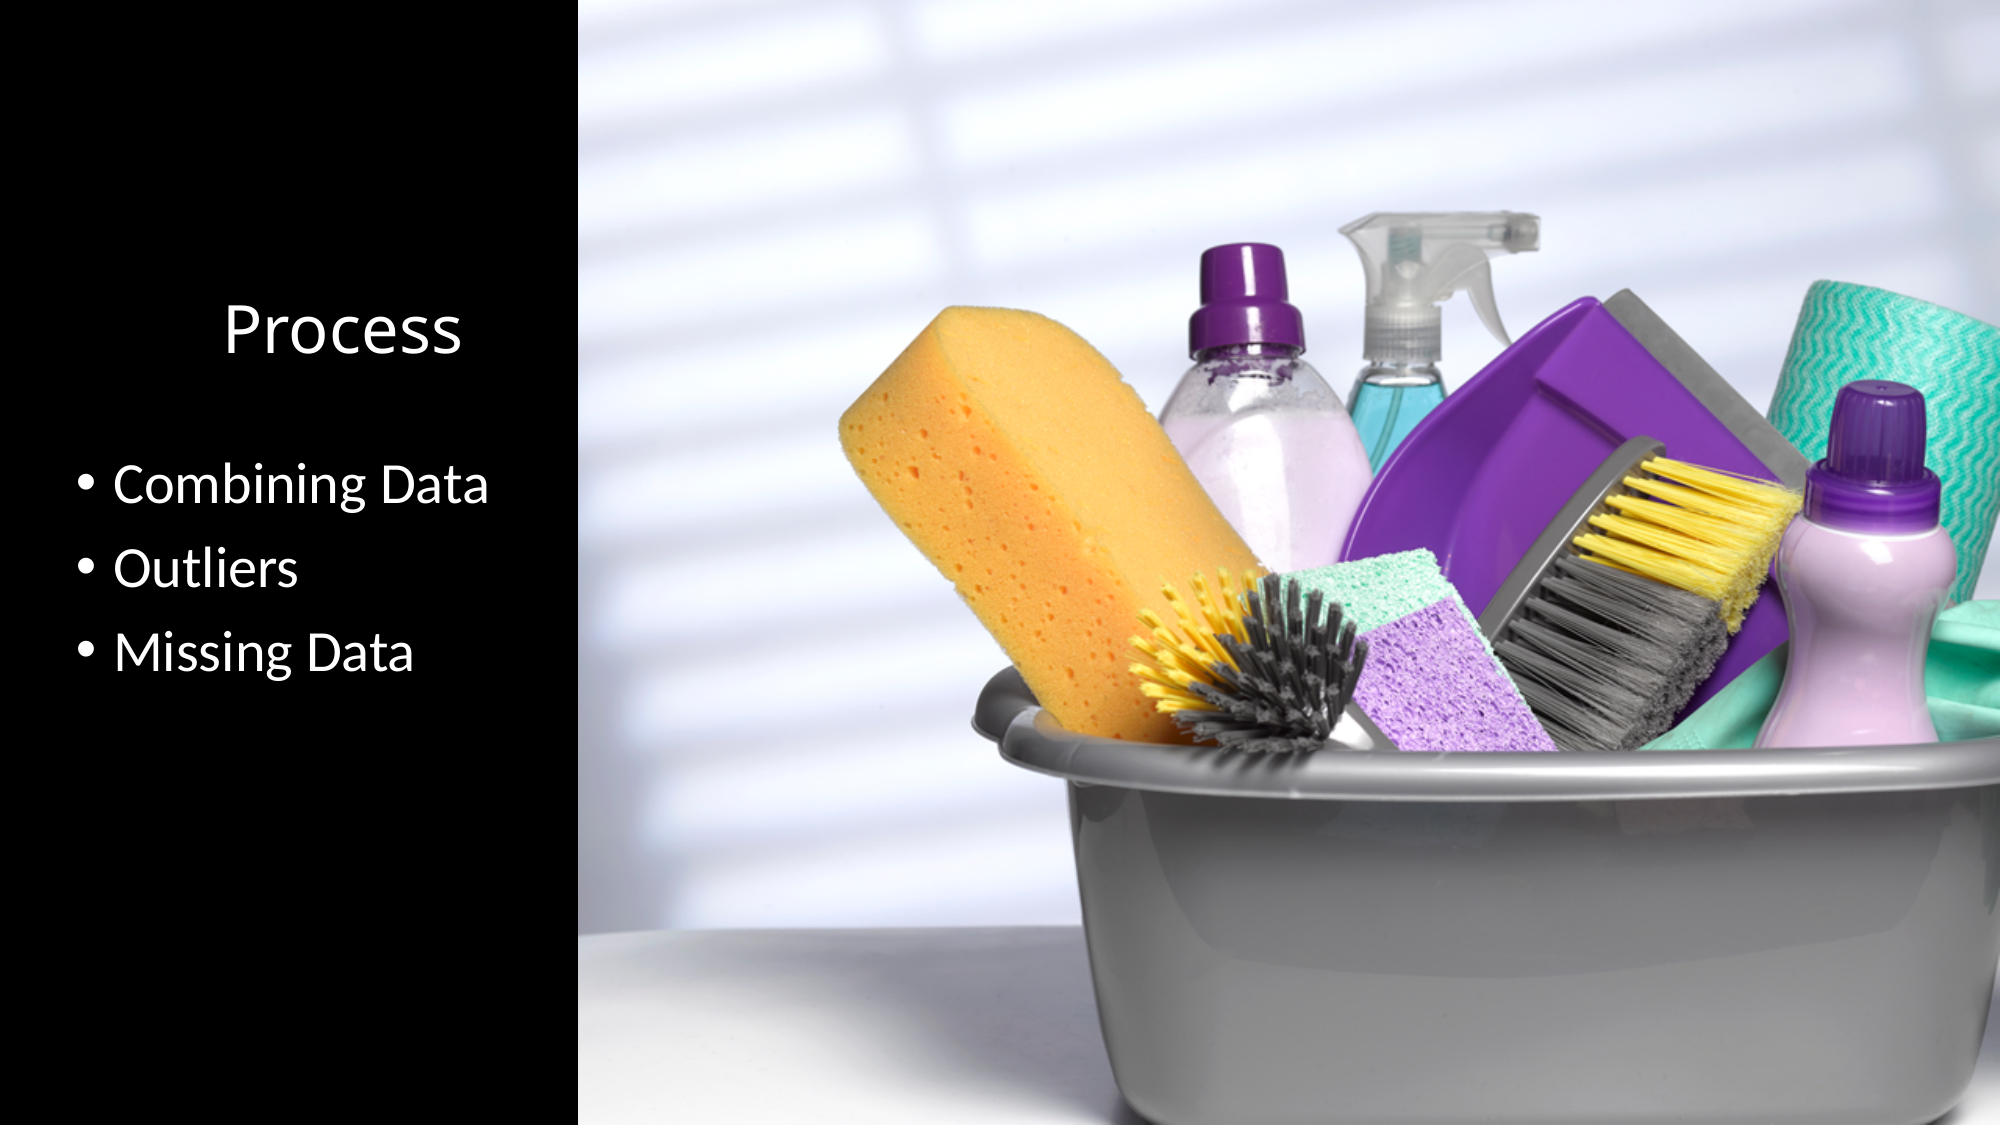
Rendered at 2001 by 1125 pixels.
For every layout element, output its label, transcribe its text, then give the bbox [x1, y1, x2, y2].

list Combining Data Outliers Missing Data [60, 445, 578, 972]
picture [578, 0, 2000, 1125]
title Process [60, 190, 578, 375]
